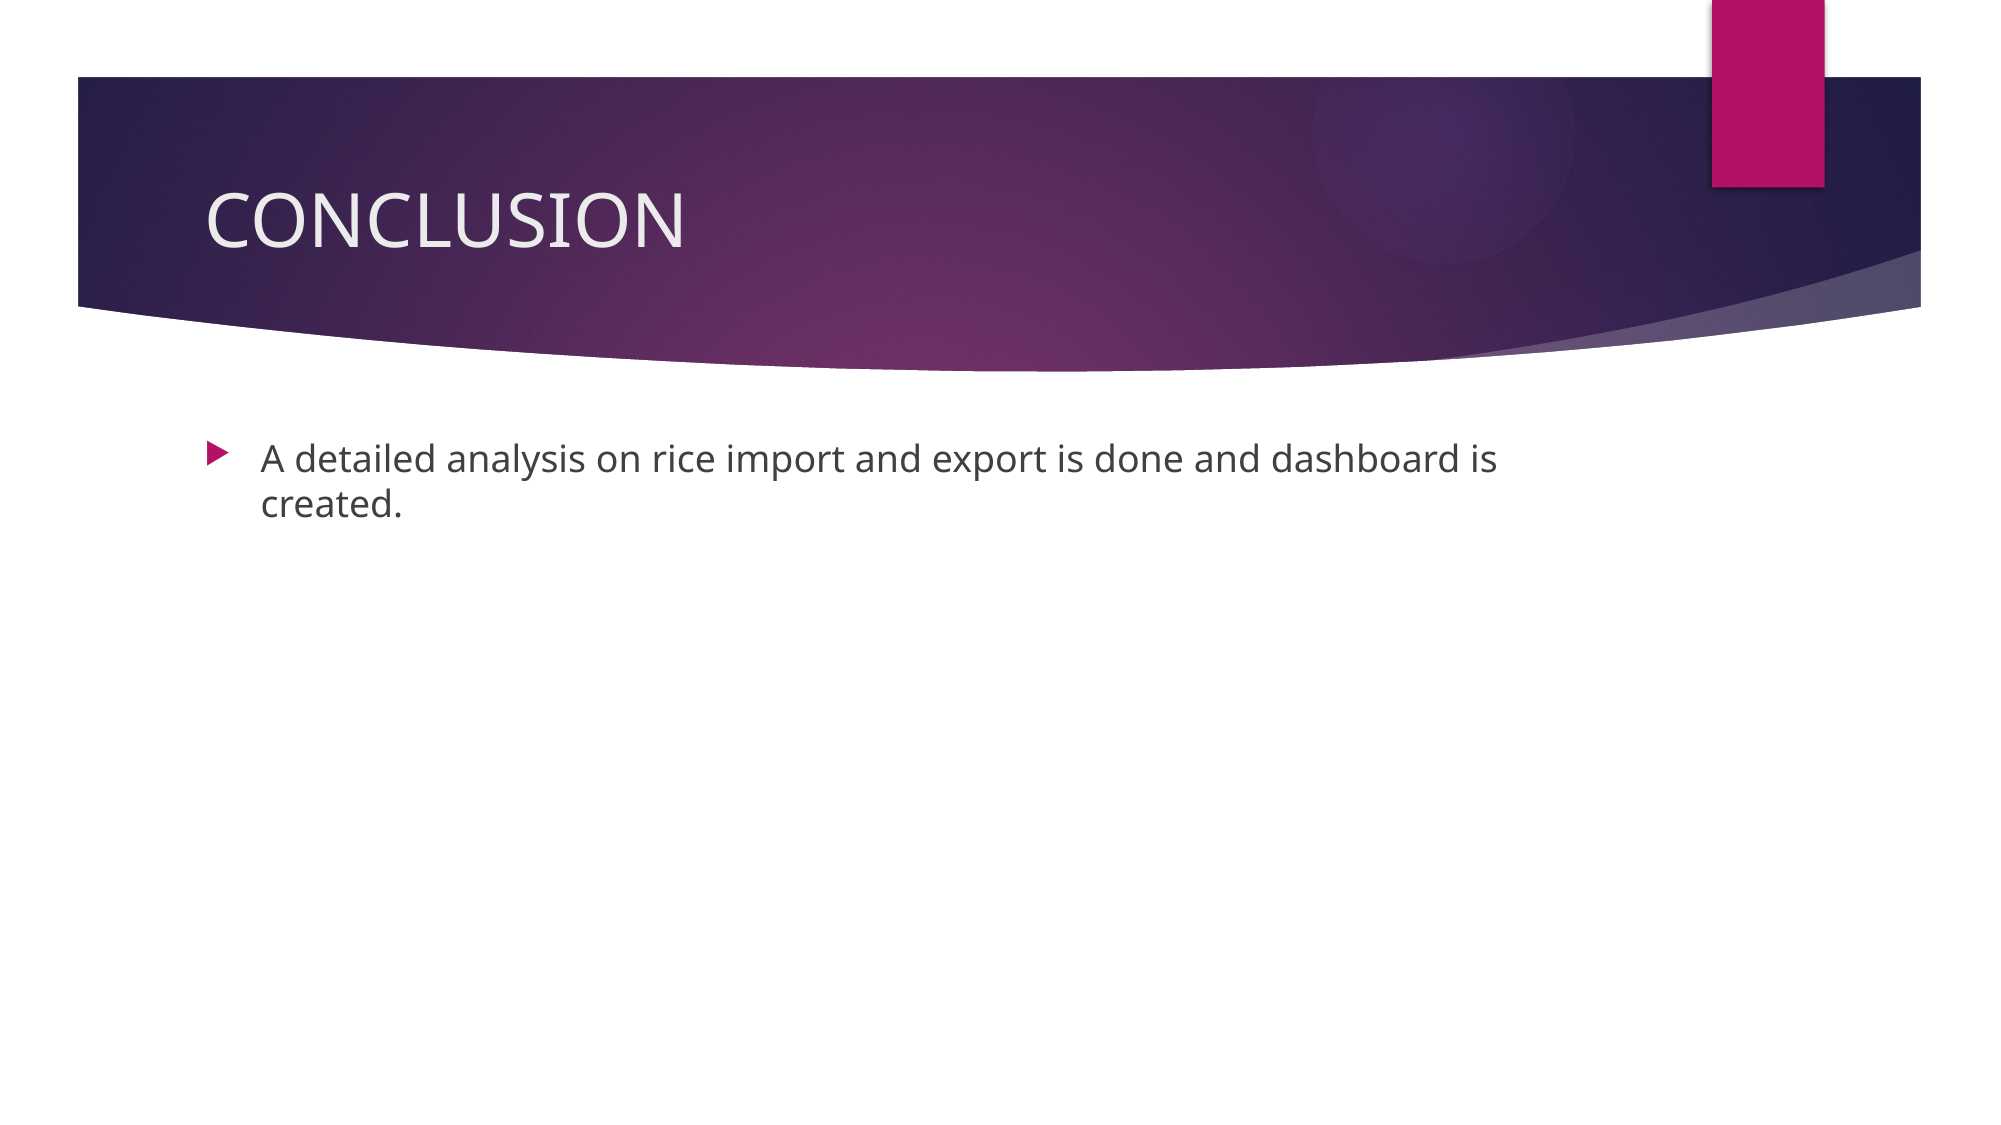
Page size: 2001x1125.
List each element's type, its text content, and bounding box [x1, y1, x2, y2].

title CONCLUSION [189, 159, 1627, 276]
list A detailed analysis on rice import and export is done and dashboard is created. [189, 427, 1638, 988]
